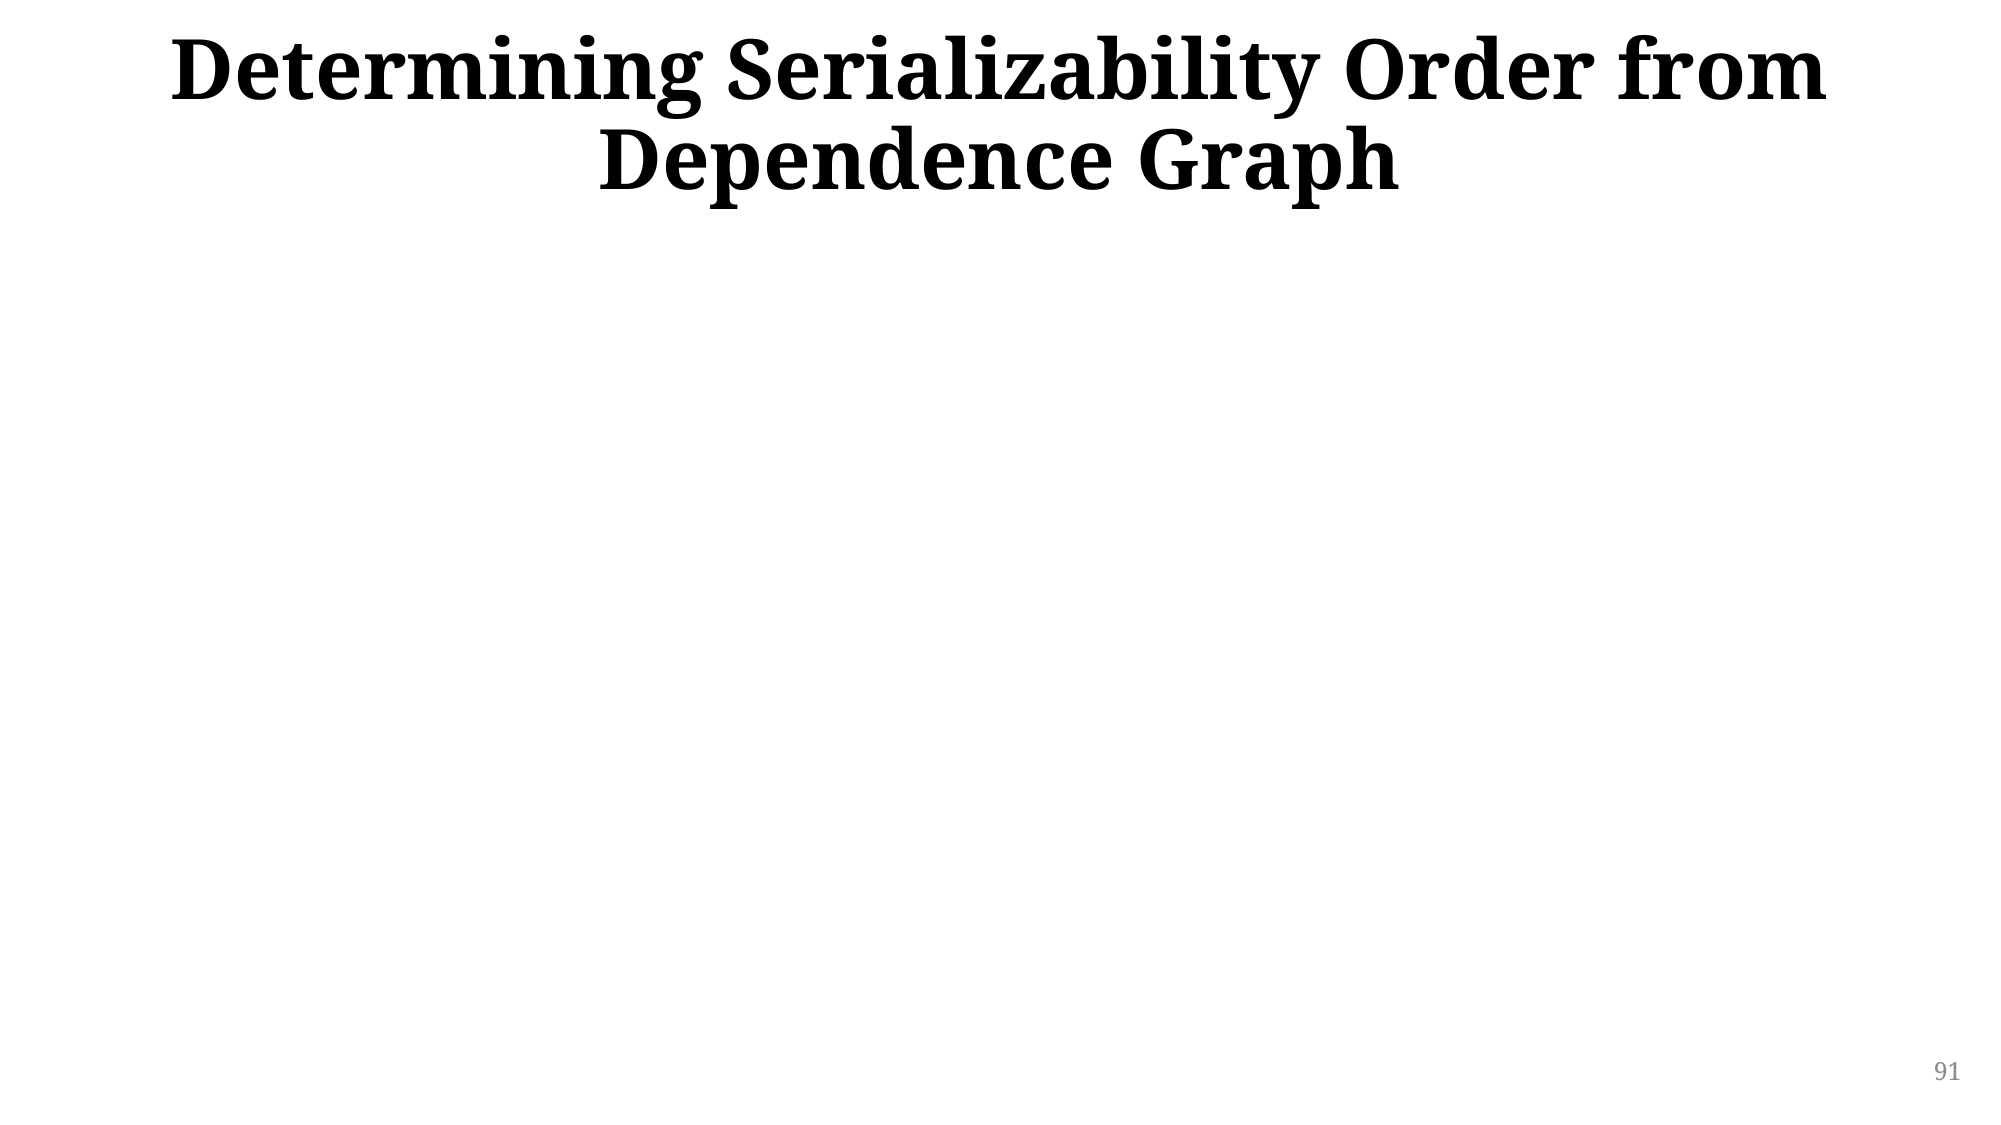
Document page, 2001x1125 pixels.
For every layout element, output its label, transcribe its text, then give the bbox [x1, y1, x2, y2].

slide_number 91 [1526, 1042, 1977, 1103]
title Determining Serializability Order from Dependence Graph [137, 0, 1863, 237]
